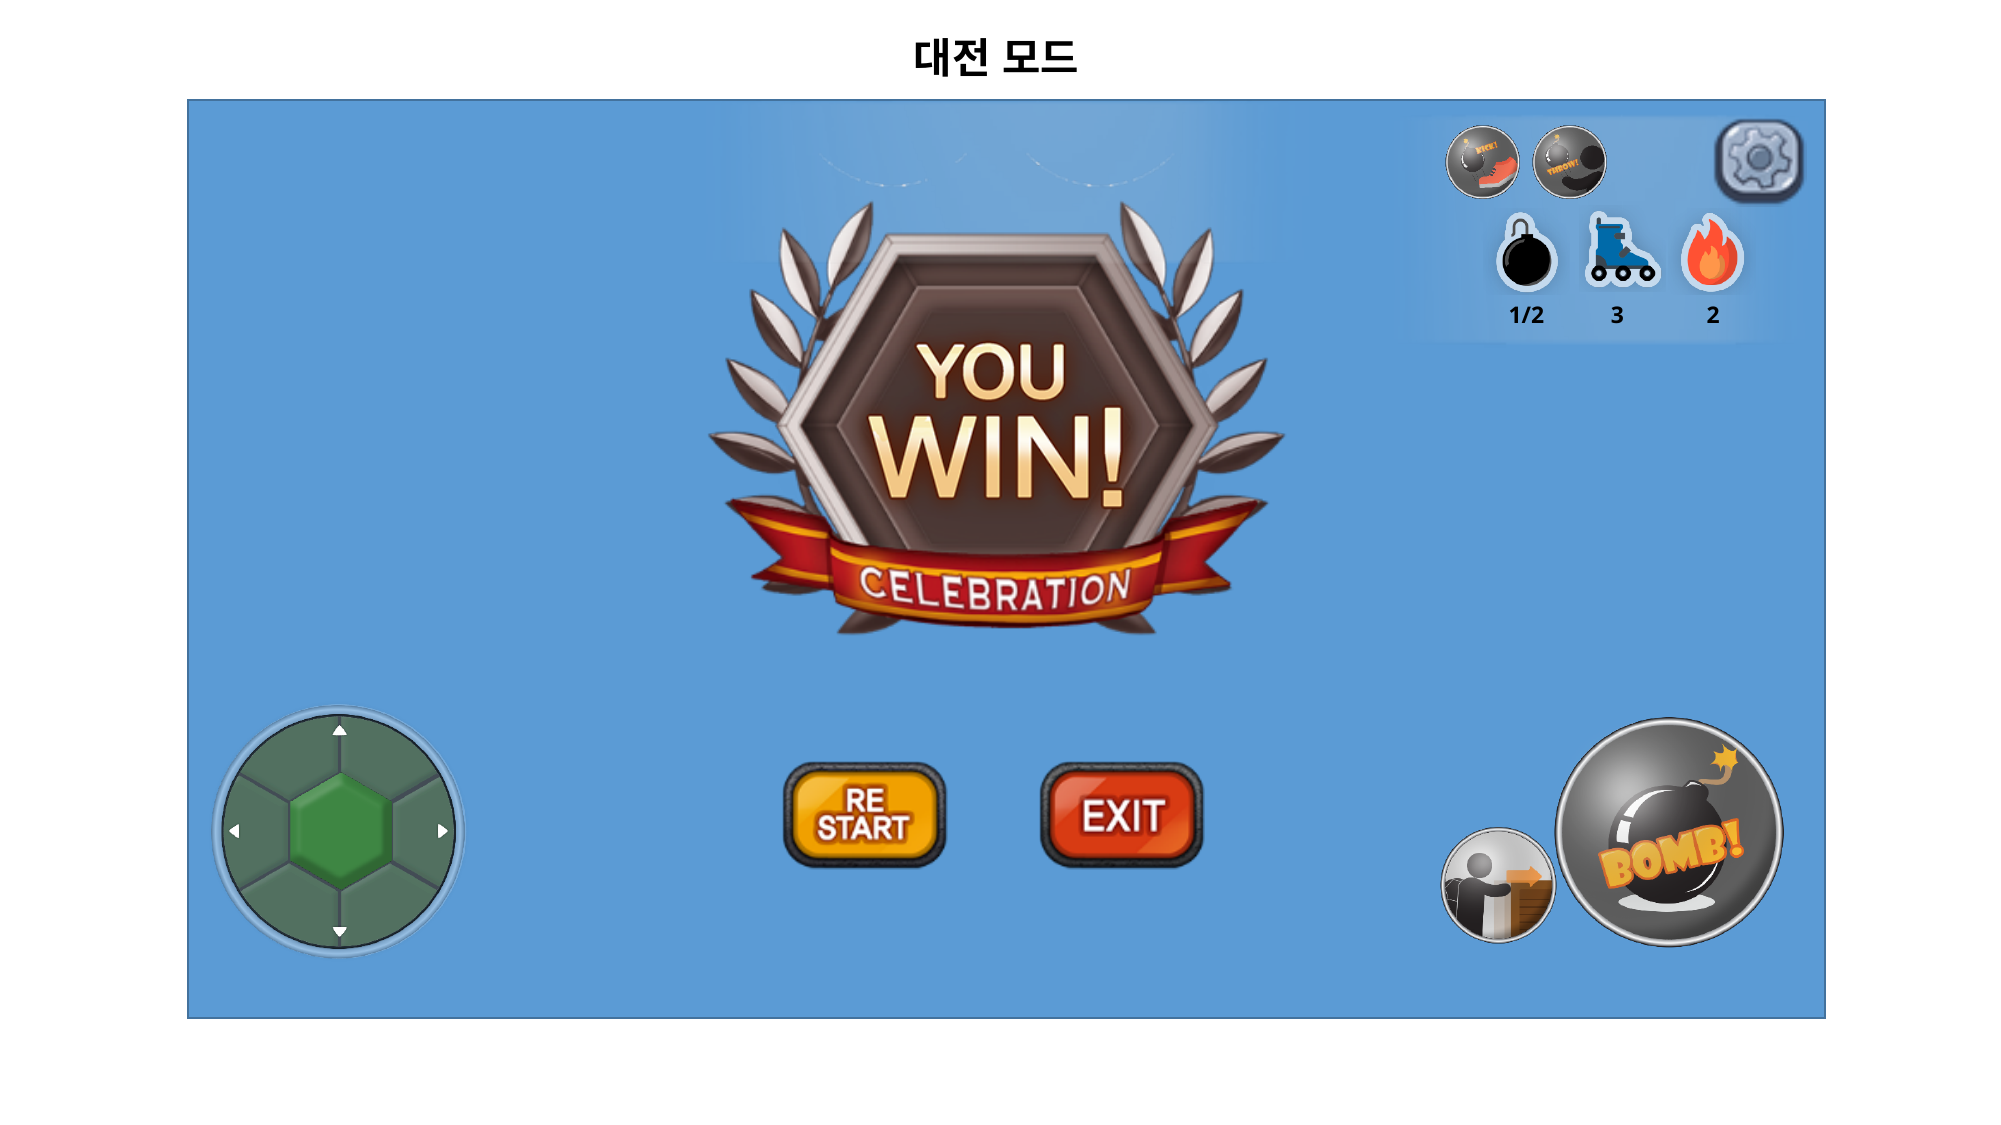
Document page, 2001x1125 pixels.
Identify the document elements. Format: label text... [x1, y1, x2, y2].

picture [1417, 684, 1812, 982]
picture [782, 761, 948, 870]
picture [701, 100, 1315, 637]
picture [187, 683, 484, 974]
text_box 대전 모드 [881, 24, 1112, 89]
picture [1039, 761, 1205, 870]
picture [1390, 114, 1812, 348]
text_box [187, 99, 1826, 1019]
